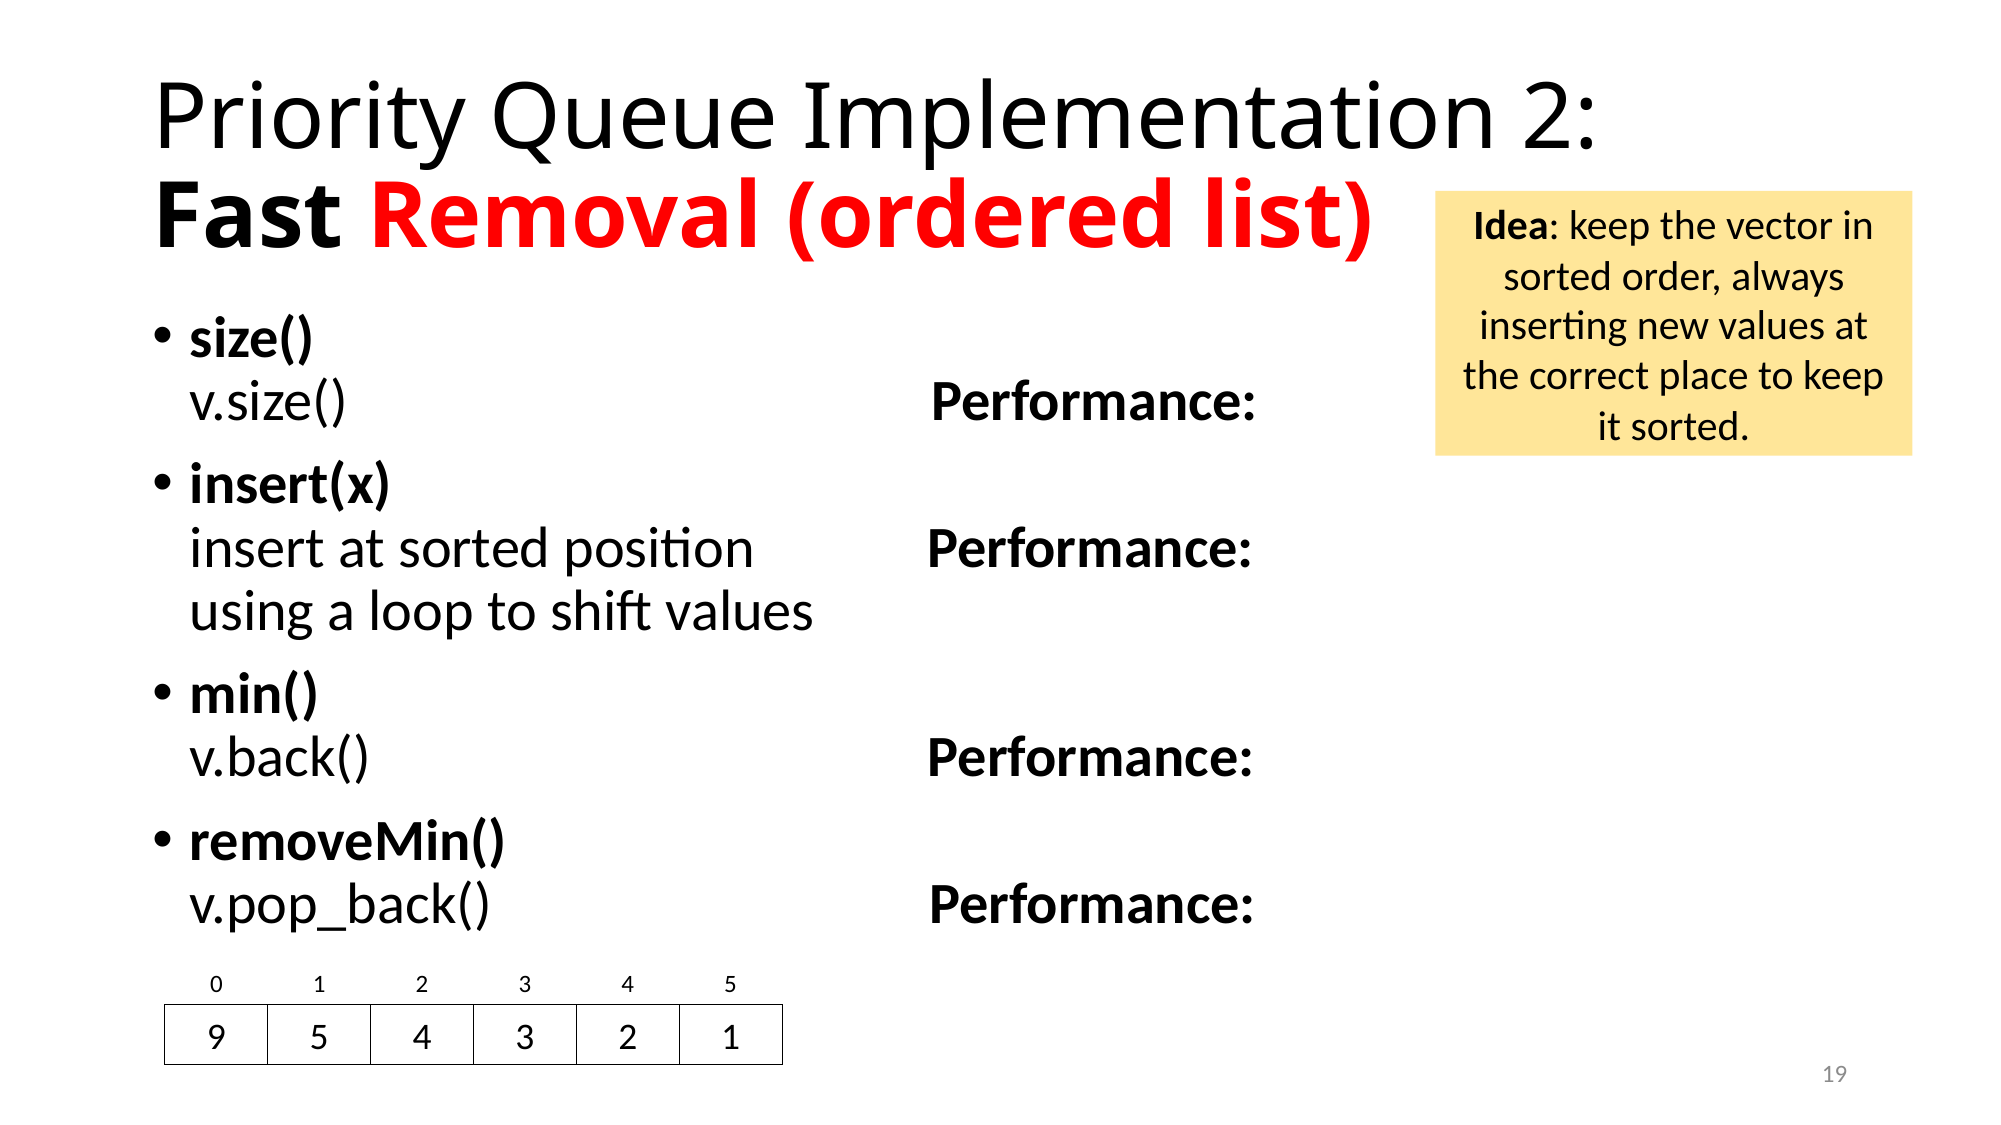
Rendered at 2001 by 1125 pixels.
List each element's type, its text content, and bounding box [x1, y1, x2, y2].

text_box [473, 960, 576, 1066]
list size() v.size() Performance: insert(x) insert at sorted position Performance: using a loop to shift values min() v.back() Performance: removeMin() v.pop_back() Performance: [137, 299, 1863, 1014]
title Priority Queue Implementation 2: Fast Removal (ordered list) [137, 59, 1863, 278]
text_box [576, 960, 680, 1066]
slide_number 19 [1412, 1042, 1863, 1103]
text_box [680, 960, 783, 1066]
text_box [267, 960, 370, 1066]
text_box Idea: keep the vector in sorted order, always inserting new values at the correct place to keep it sorted. [1435, 190, 1913, 456]
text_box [370, 960, 473, 1066]
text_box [164, 960, 267, 1066]
